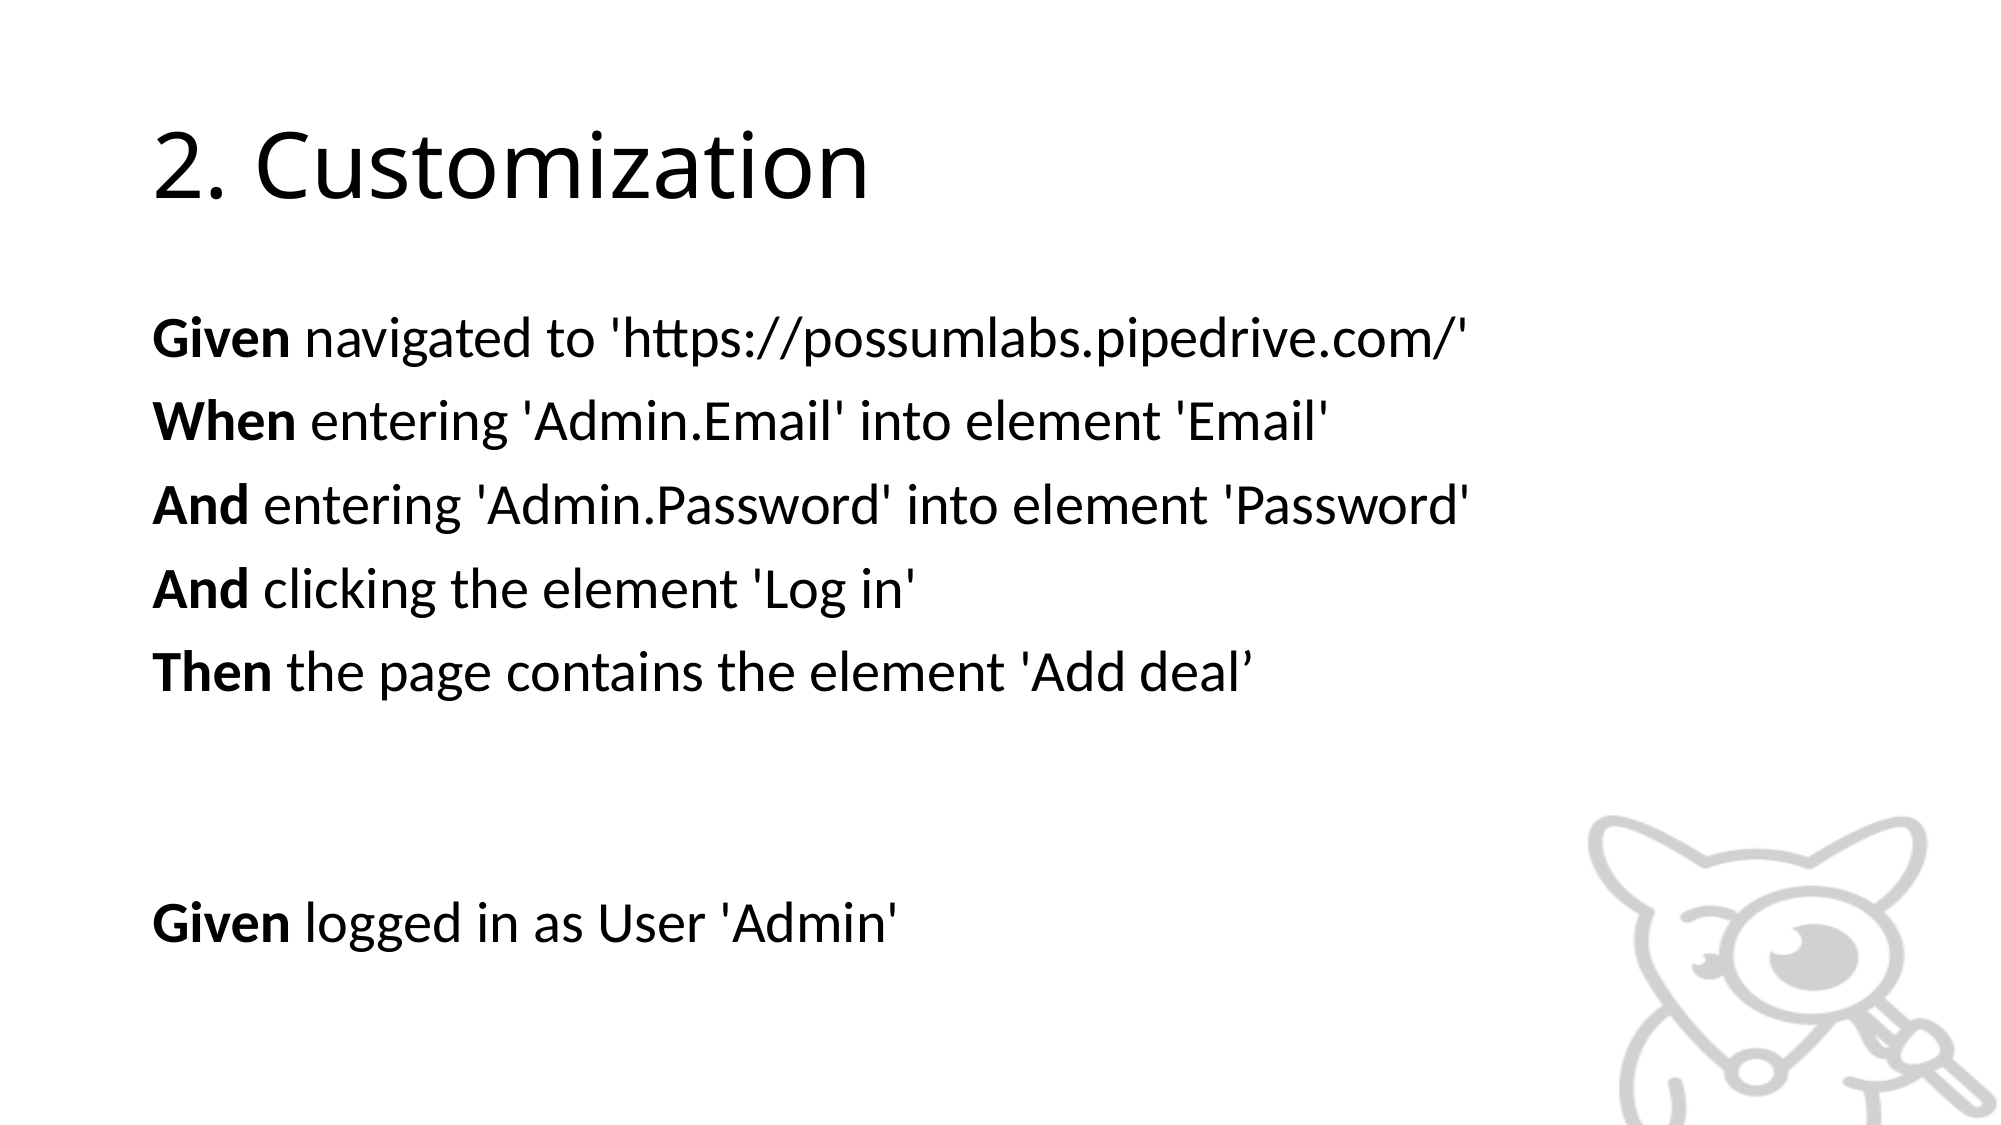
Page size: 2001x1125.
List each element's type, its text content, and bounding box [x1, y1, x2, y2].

list Given navigated to 'https://possumlabs.pipedrive.com/' When entering 'Admin.Email' into element 'Email' And entering 'Admin.Password' into element 'Password' And clicking the element 'Log in' Then the page contains the element 'Add deal’ Given logged in as User 'Admin' [137, 299, 1863, 1014]
title 2. Customization [137, 59, 1863, 278]
